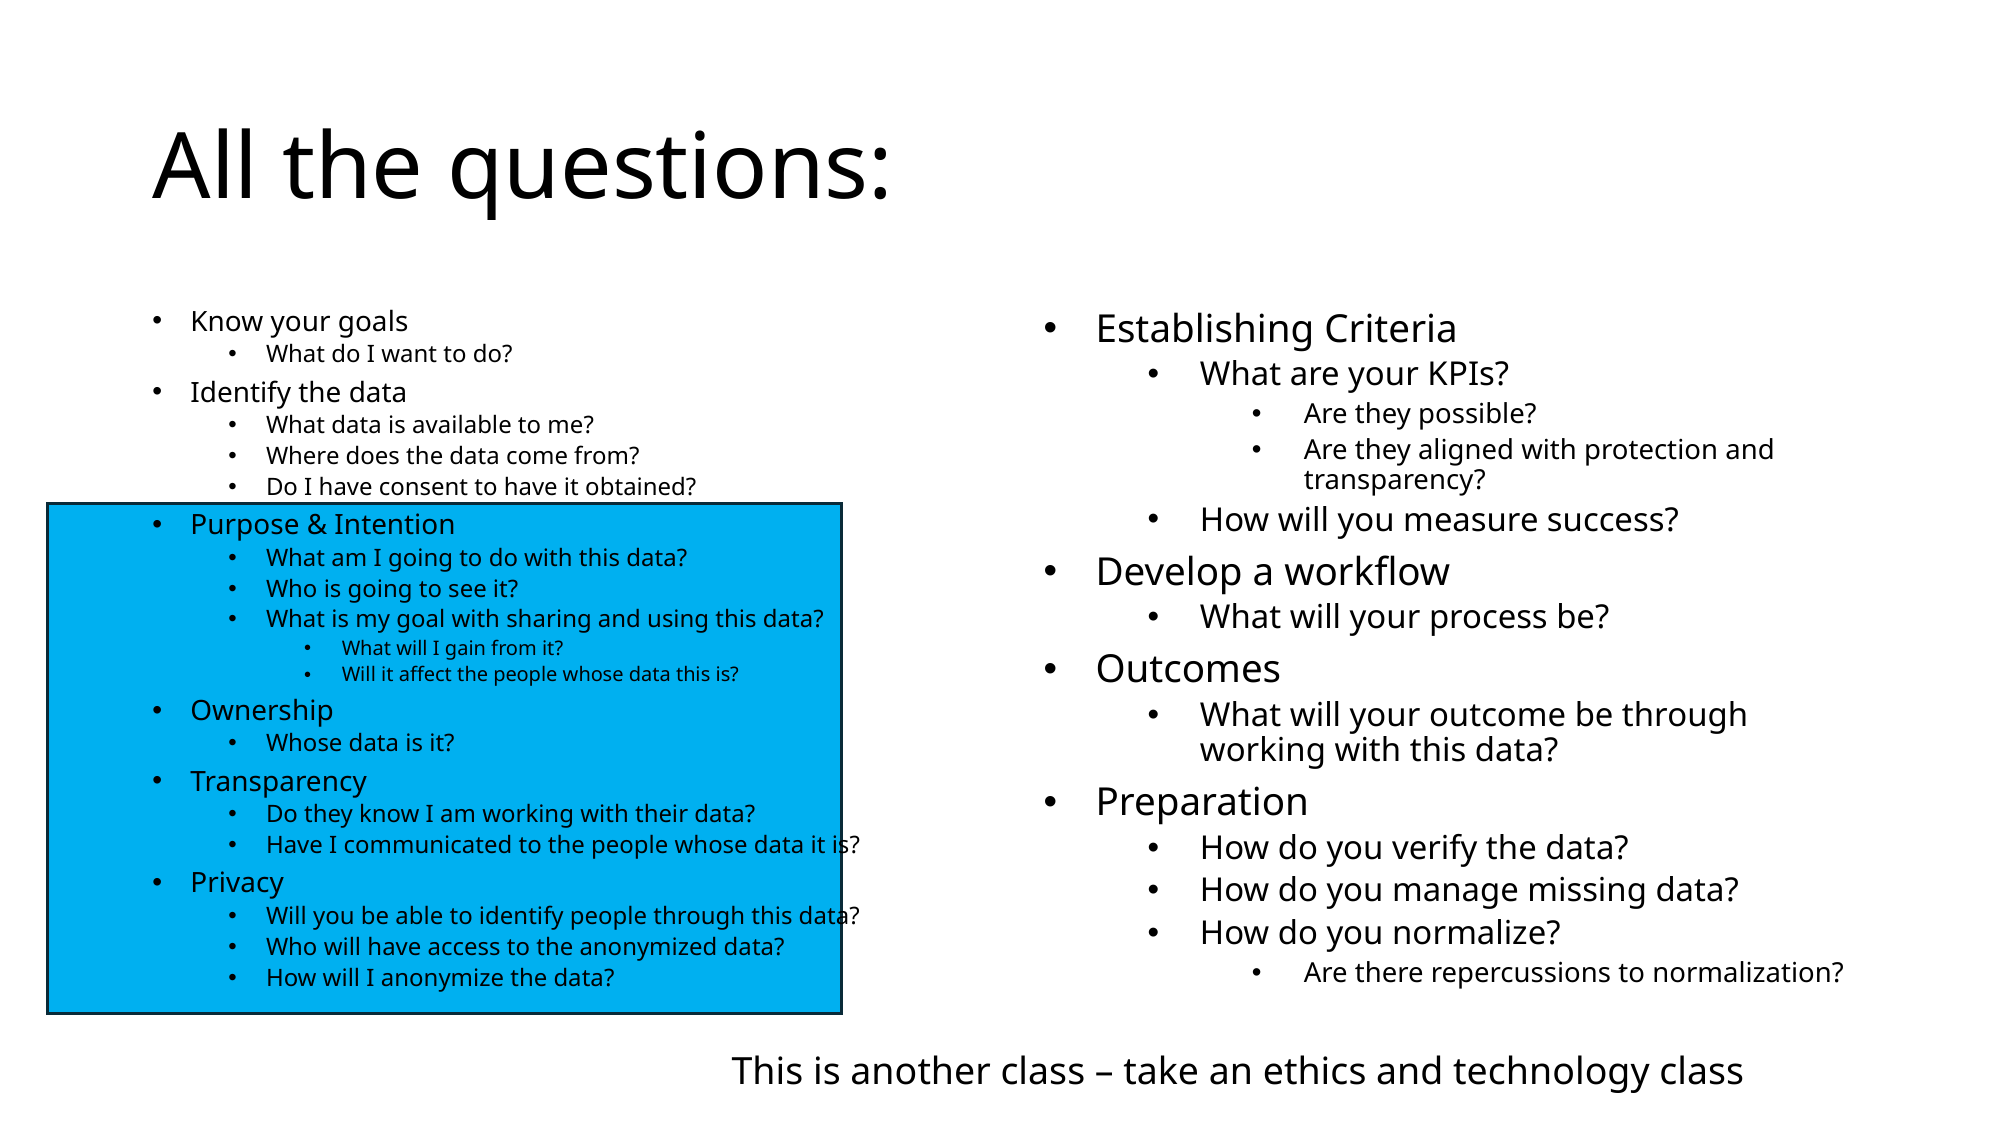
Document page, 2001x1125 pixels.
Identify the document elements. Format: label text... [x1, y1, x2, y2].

list Know your goals What do I want to do? Identify the data What data is available to me? Where does the data come from? Do I have consent to have it obtained? Purpose & Intention What am I going to do with this data? Who is going to see it? What is my goal with sharing and using this data? What will I gain from it? Will it affect the people whose data this is? Ownership Whose data is it? Transparency Do they know I am working with their data? Have I communicated to the people whose data it is? Privacy Will you be able to identify people through this data? Who will have access to the anonymized data? How will I anonymize the data? [137, 299, 988, 1014]
list Establishing Criteria What are your KPIs? Are they possible? Are they aligned with protection and transparency? How will you measure success? Develop a workflow What will your process be? Outcomes What will your outcome be through working with this data? Preparation How do you verify the data? How do you manage missing data? How do you normalize? Are there repercussions to normalization? [1028, 301, 1863, 1016]
text_box [46, 502, 843, 1015]
text_box This is another class – take an ethics and technology class [716, 1039, 1760, 1099]
title All the questions: [137, 59, 1863, 278]
